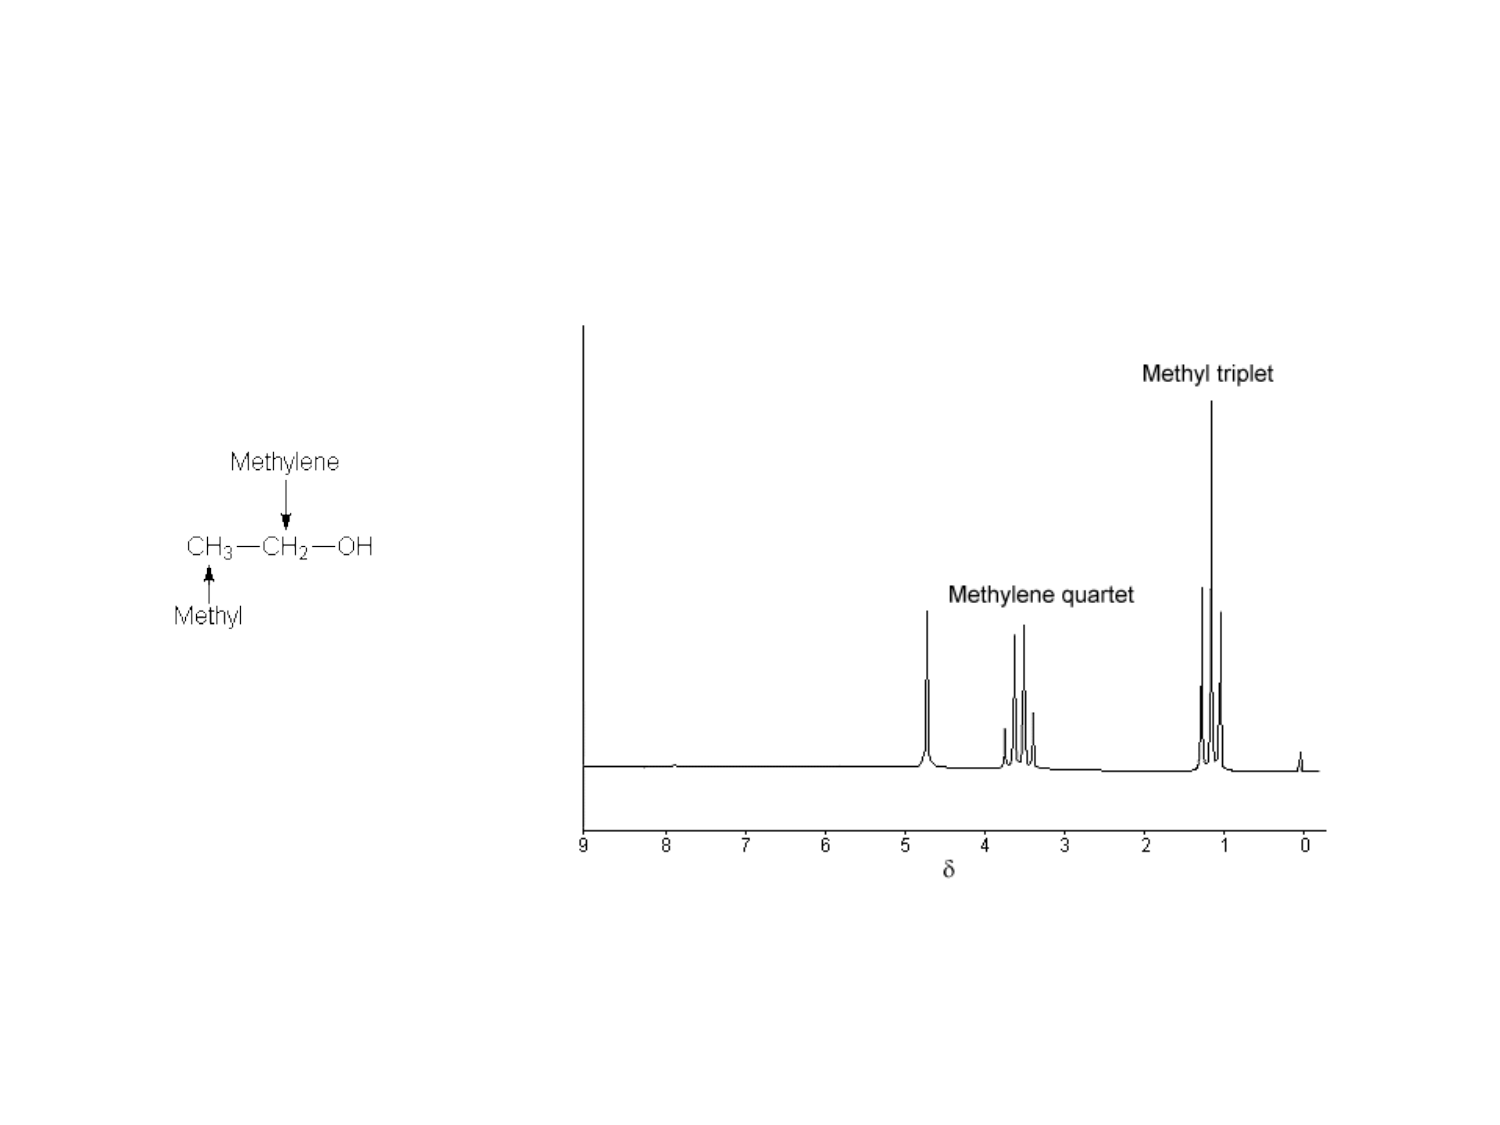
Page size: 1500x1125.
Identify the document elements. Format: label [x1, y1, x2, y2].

picture [174, 447, 387, 634]
list [574, 324, 1333, 882]
